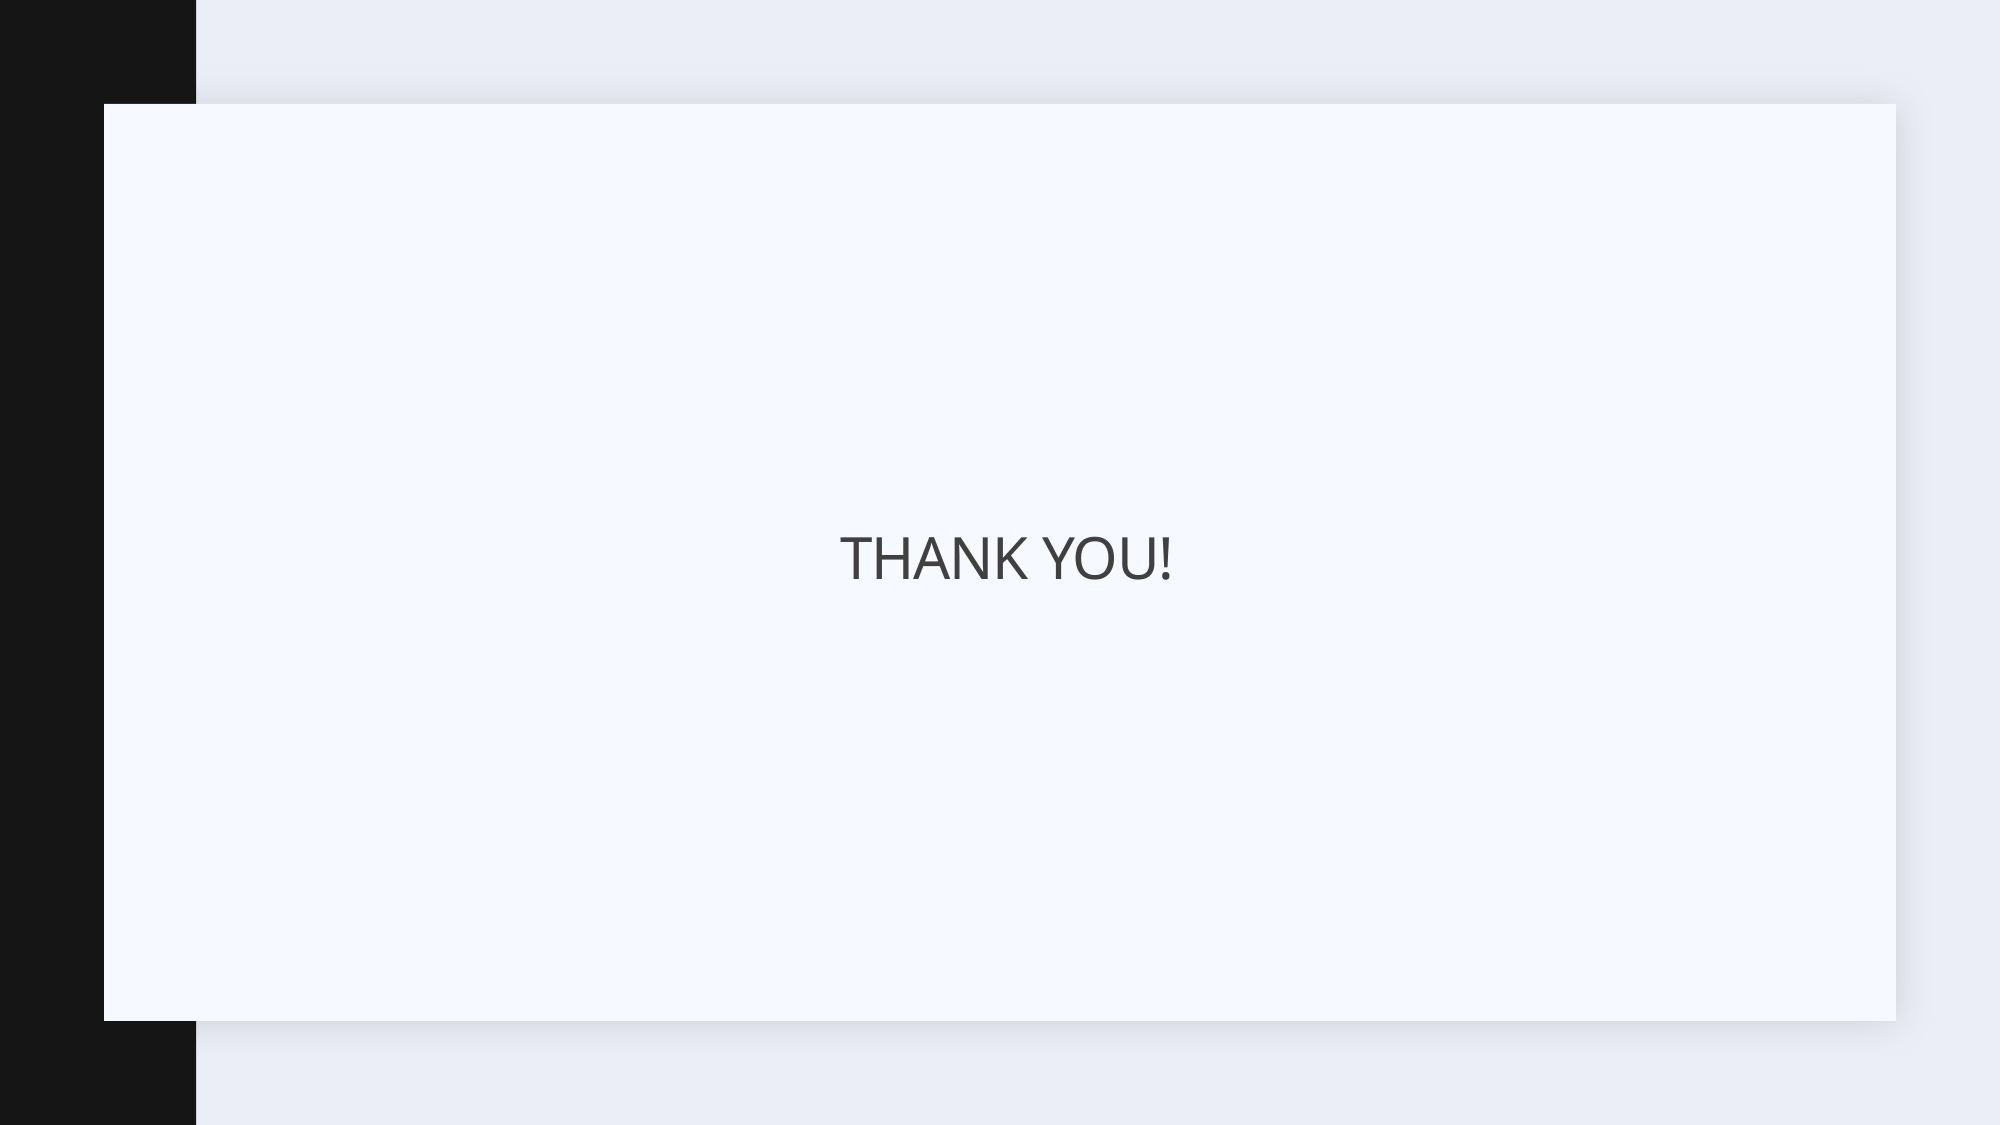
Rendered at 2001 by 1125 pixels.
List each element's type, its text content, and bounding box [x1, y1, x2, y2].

title Thank You! [118, 112, 1896, 1010]
